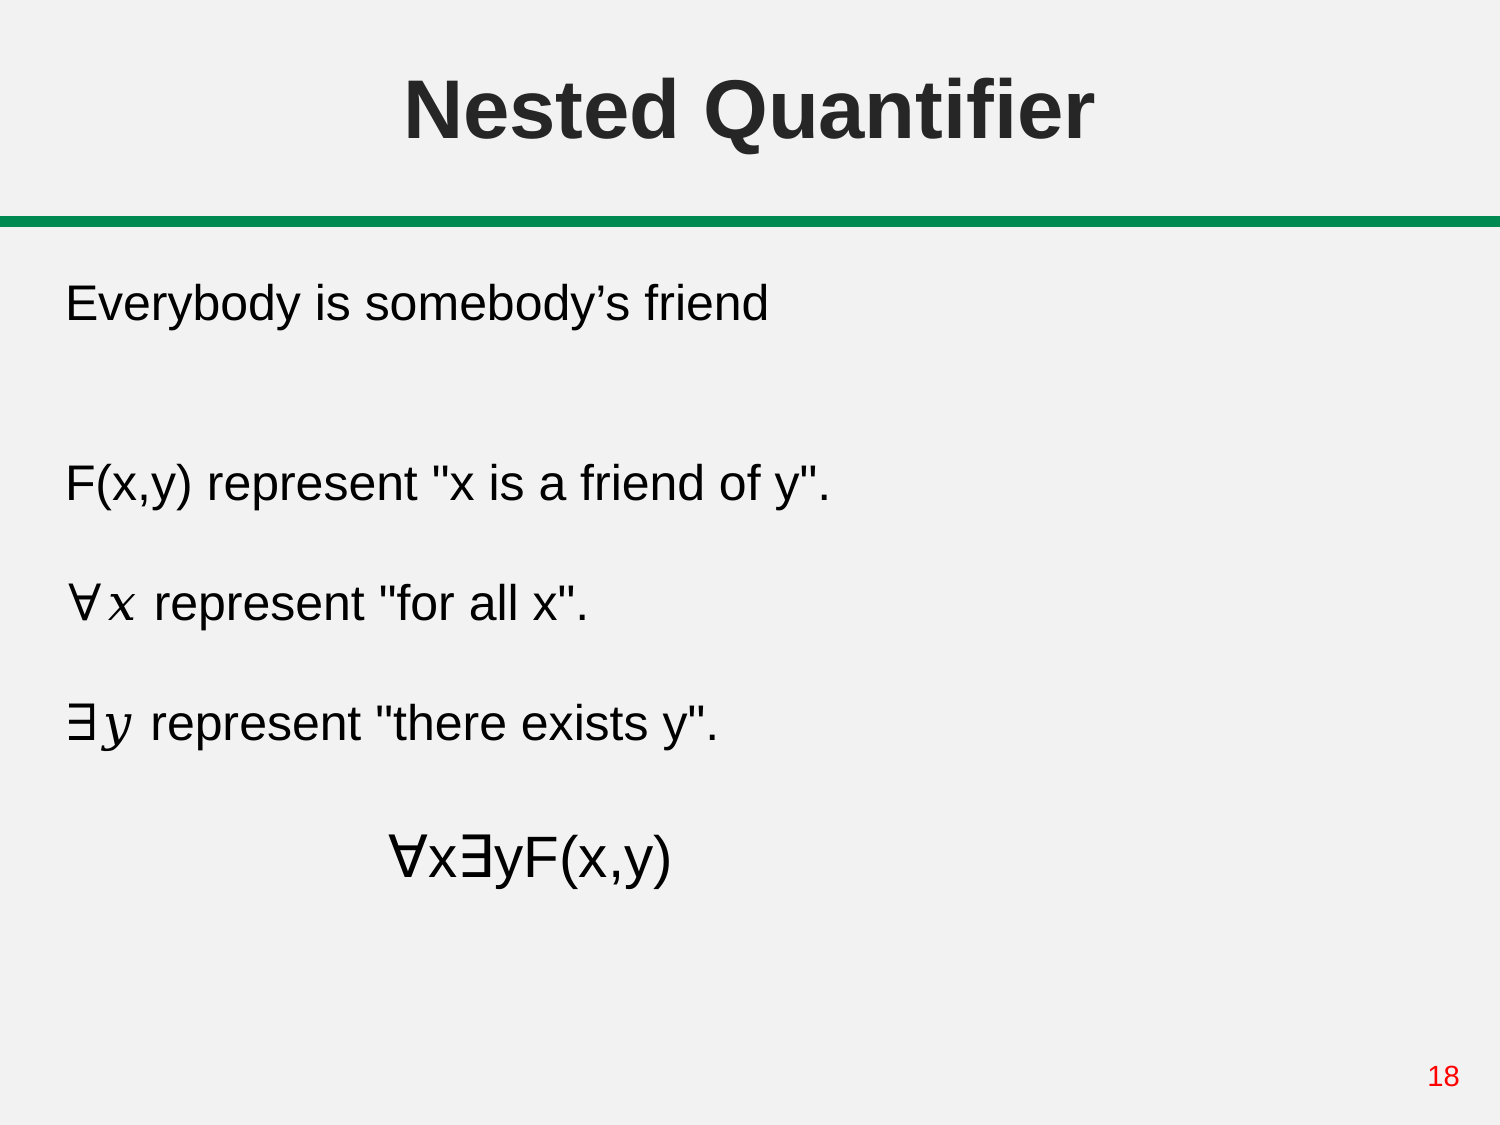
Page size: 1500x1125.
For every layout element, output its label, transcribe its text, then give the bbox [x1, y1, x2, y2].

title Nested Quantifier [0, 0, 1500, 163]
text_box Everybody is somebody’s friend F(x,y) represent "x is a friend of y". ∀𝑥 represent "for all x". ∃𝑦 represent "there exists y". [49, 262, 1413, 758]
text_box ∀x∃yF(x,y) [374, 811, 1126, 897]
